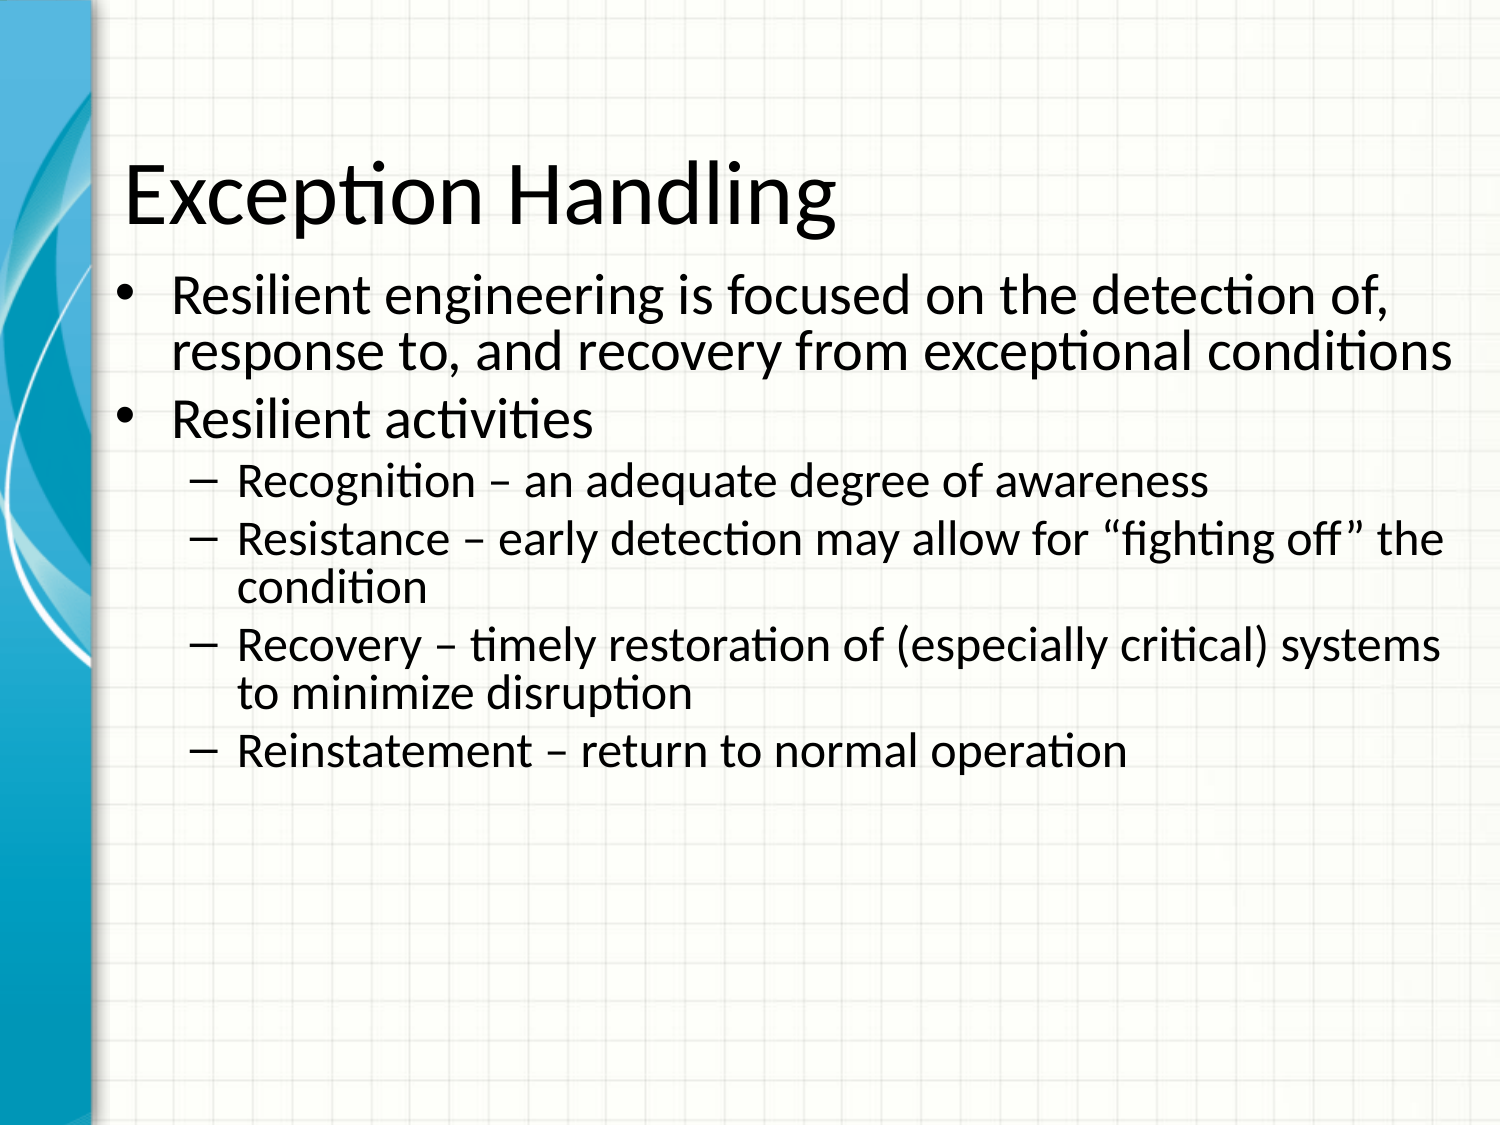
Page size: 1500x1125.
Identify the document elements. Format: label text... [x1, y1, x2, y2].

title Exception Handling [108, 107, 1500, 262]
picture [0, 0, 1500, 1125]
list Resilient engineering is focused on the detection of, response to, and recovery from exceptional conditions Resilient activities Recognition – an adequate degree of awareness Resistance – early detection may allow for “fighting off” the condition Recovery – timely restoration of (especially critical) systems to minimize disruption Reinstatement – return to normal operation [99, 262, 1500, 1050]
